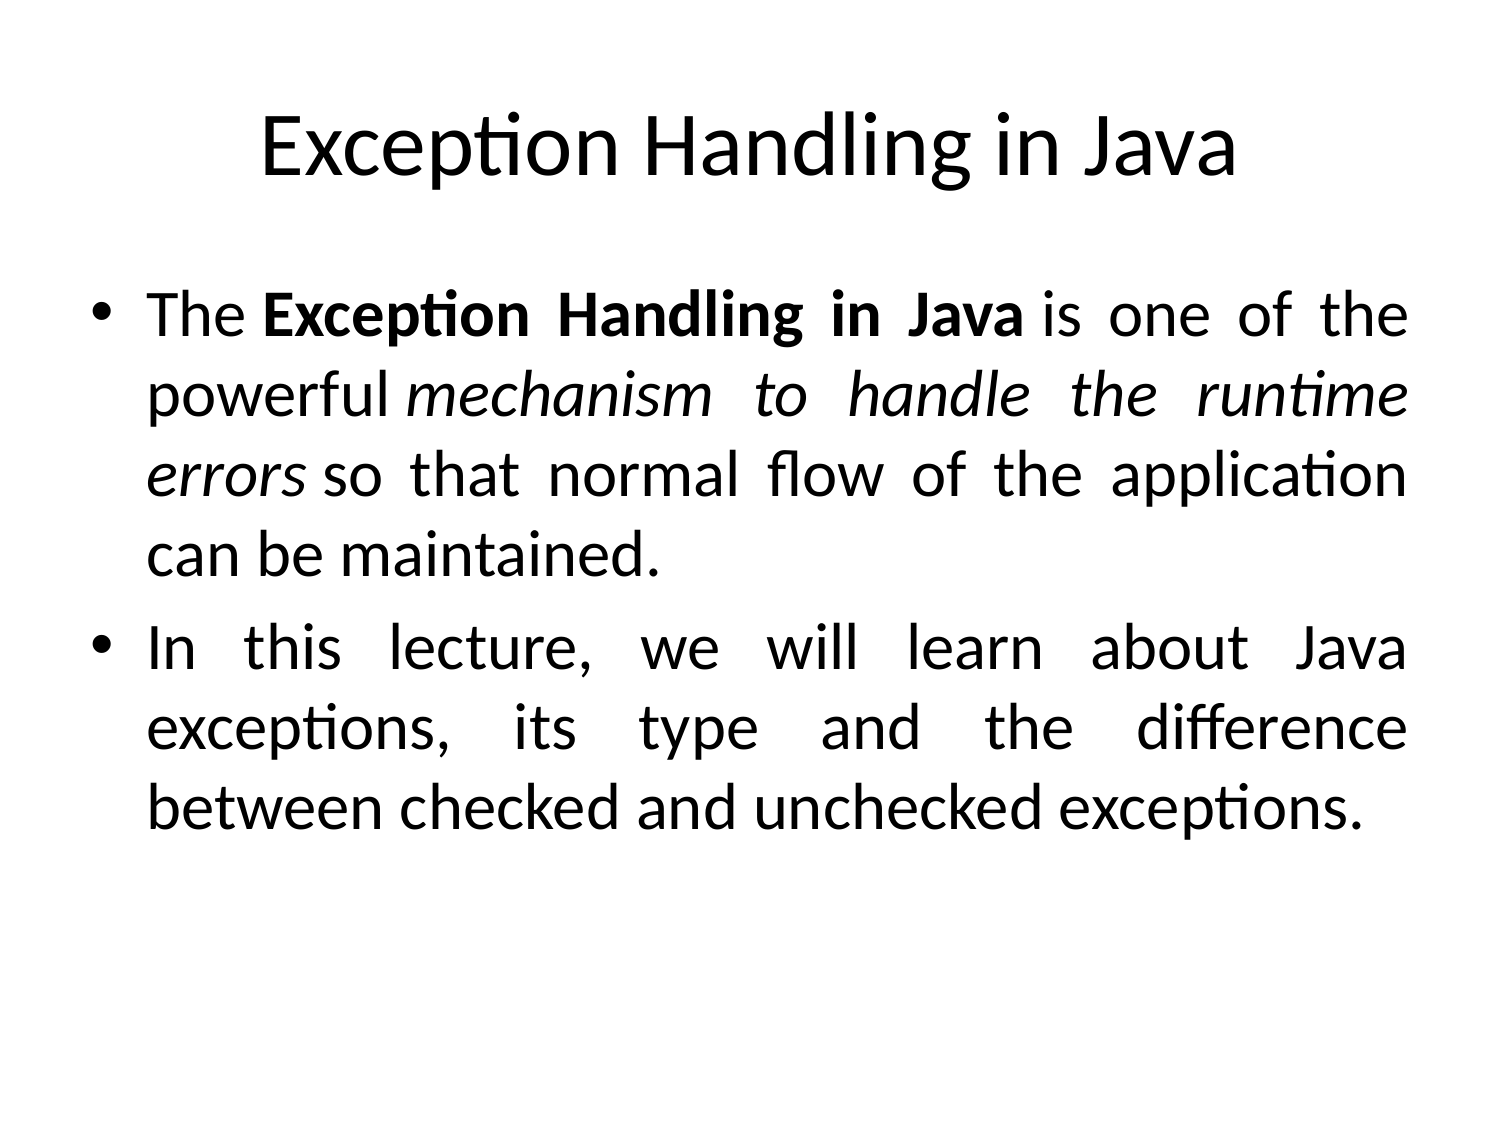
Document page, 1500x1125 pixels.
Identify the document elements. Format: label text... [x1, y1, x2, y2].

list The Exception Handling in Java is one of the powerful mechanism to handle the runtime errors so that normal flow of the application can be maintained. In this lecture, we will learn about Java exceptions, its type and the difference between checked and unchecked exceptions. [75, 262, 1425, 1005]
title Exception Handling in Java [75, 45, 1425, 233]
